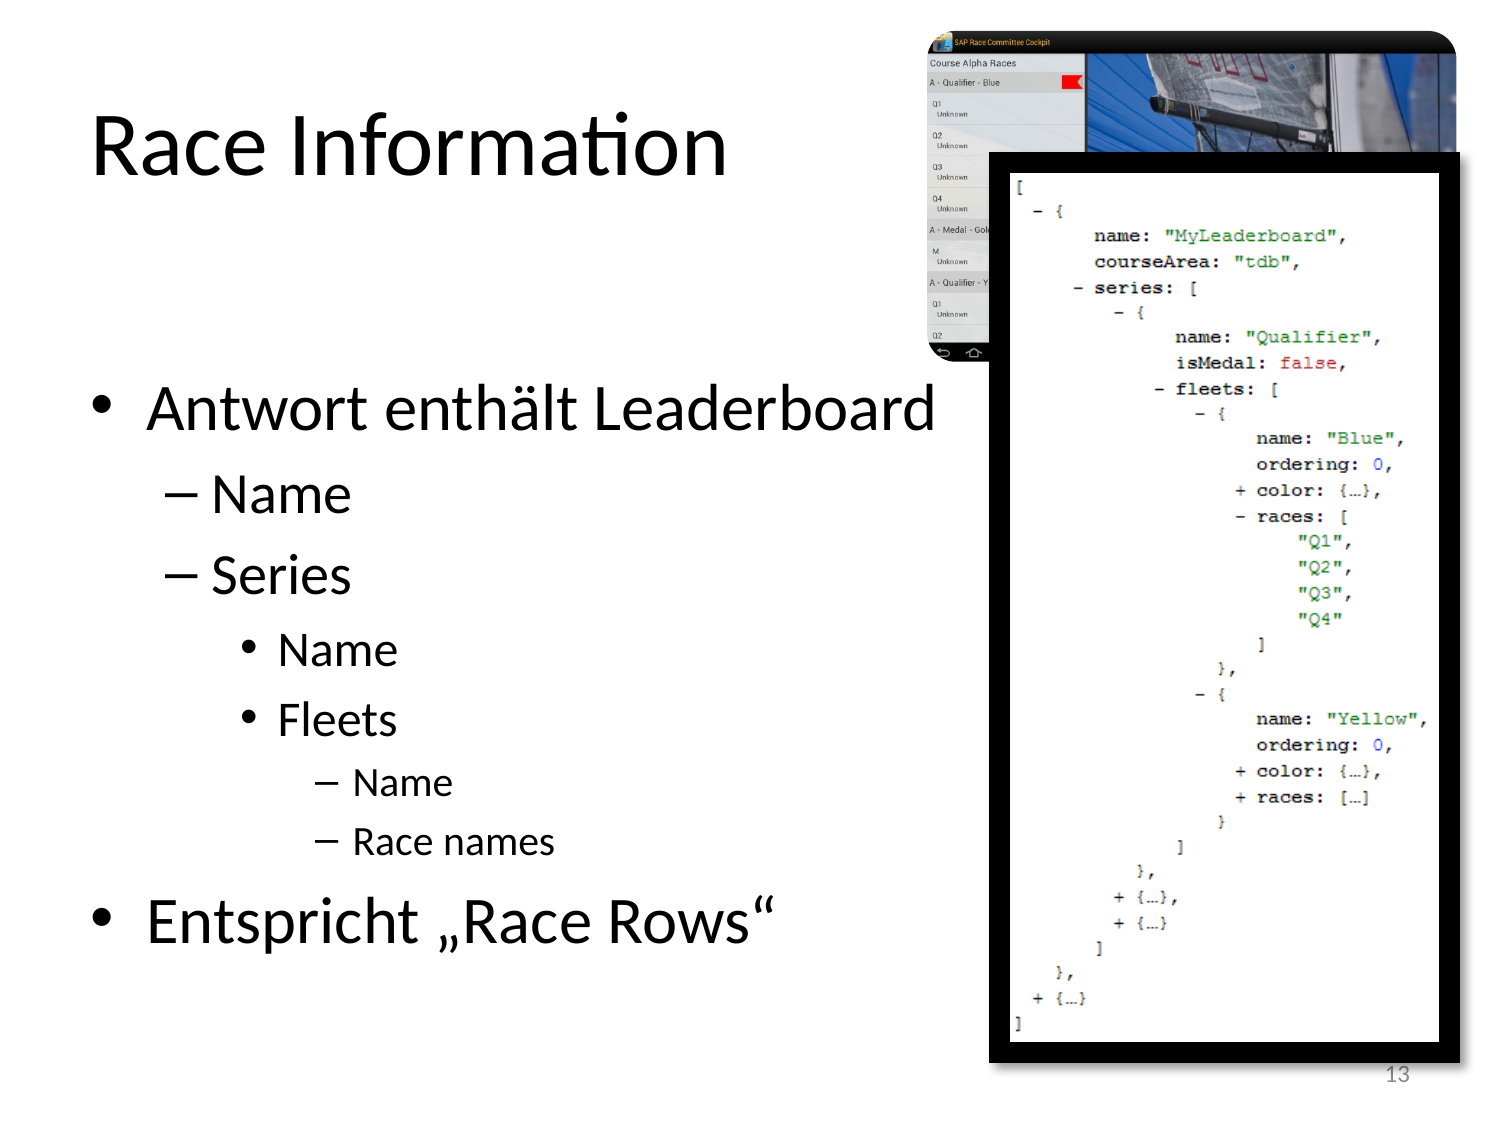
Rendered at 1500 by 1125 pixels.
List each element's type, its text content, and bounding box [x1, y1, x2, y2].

picture [926, 30, 1457, 1043]
title Race Information [75, 45, 921, 233]
list Antwort enthält Leaderboard Name Series Name Fleets Name Race names Entspricht „Race Rows“ [75, 262, 988, 1005]
slide_number 13 [1074, 1076, 1425, 1103]
